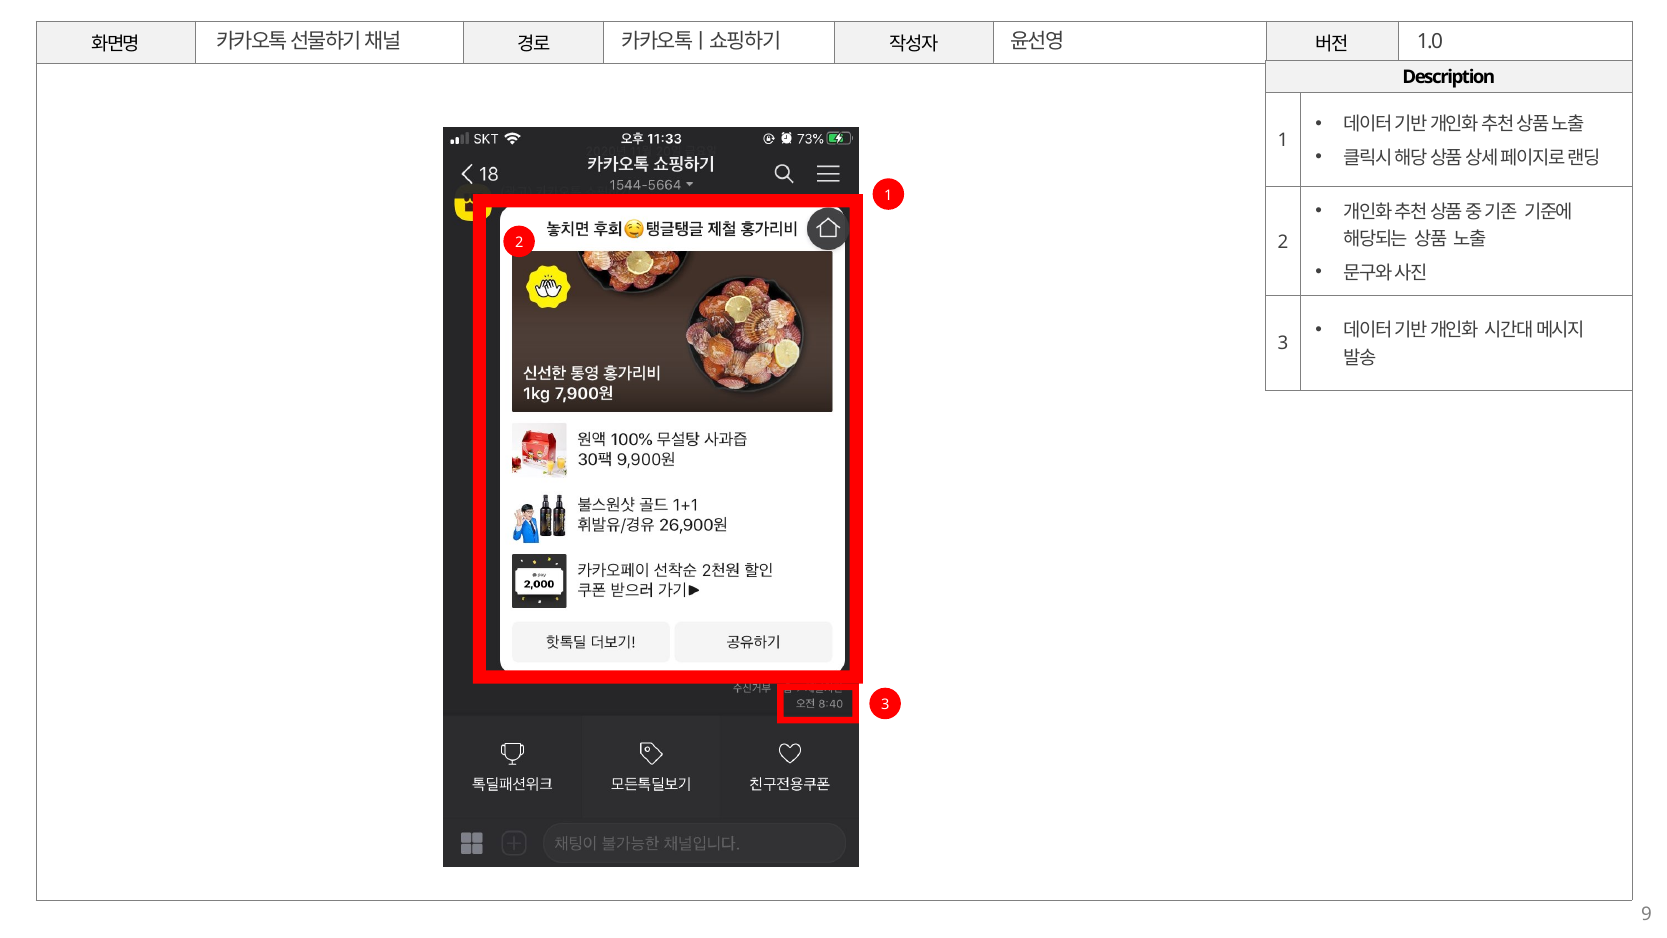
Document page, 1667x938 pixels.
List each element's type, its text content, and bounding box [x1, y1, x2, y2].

text_box 카카오톡 선물하기 채널 [201, 20, 417, 60]
table_cell 3 [1266, 296, 1300, 390]
table_cell 2 [1266, 187, 1300, 295]
text_box 윤선영 [995, 20, 1079, 60]
picture [443, 126, 859, 867]
text_box 1.0 [1402, 20, 1458, 60]
table_cell 1 [1266, 93, 1300, 186]
text_box 카카오톡ㅣ쇼핑하기 [607, 20, 797, 60]
table_header Description [1266, 61, 1632, 92]
table_cell 데이터 기반 개인화 시간대 메시지 발송 [1301, 296, 1632, 390]
text_box 1 [871, 177, 906, 211]
table_cell 개인화 추천 상품 중 기존 기준에 해당되는 상품 노출 문구와 사진 [1301, 187, 1632, 295]
text_box 3 [868, 686, 902, 721]
text_box [859, 193, 864, 685]
slide_number 9 [1291, 884, 1667, 935]
table_cell 데이터 기반 개인화 추천 상품 노출 클릭시 해당 상품 상세 페이지로 랜딩 [1301, 93, 1632, 186]
